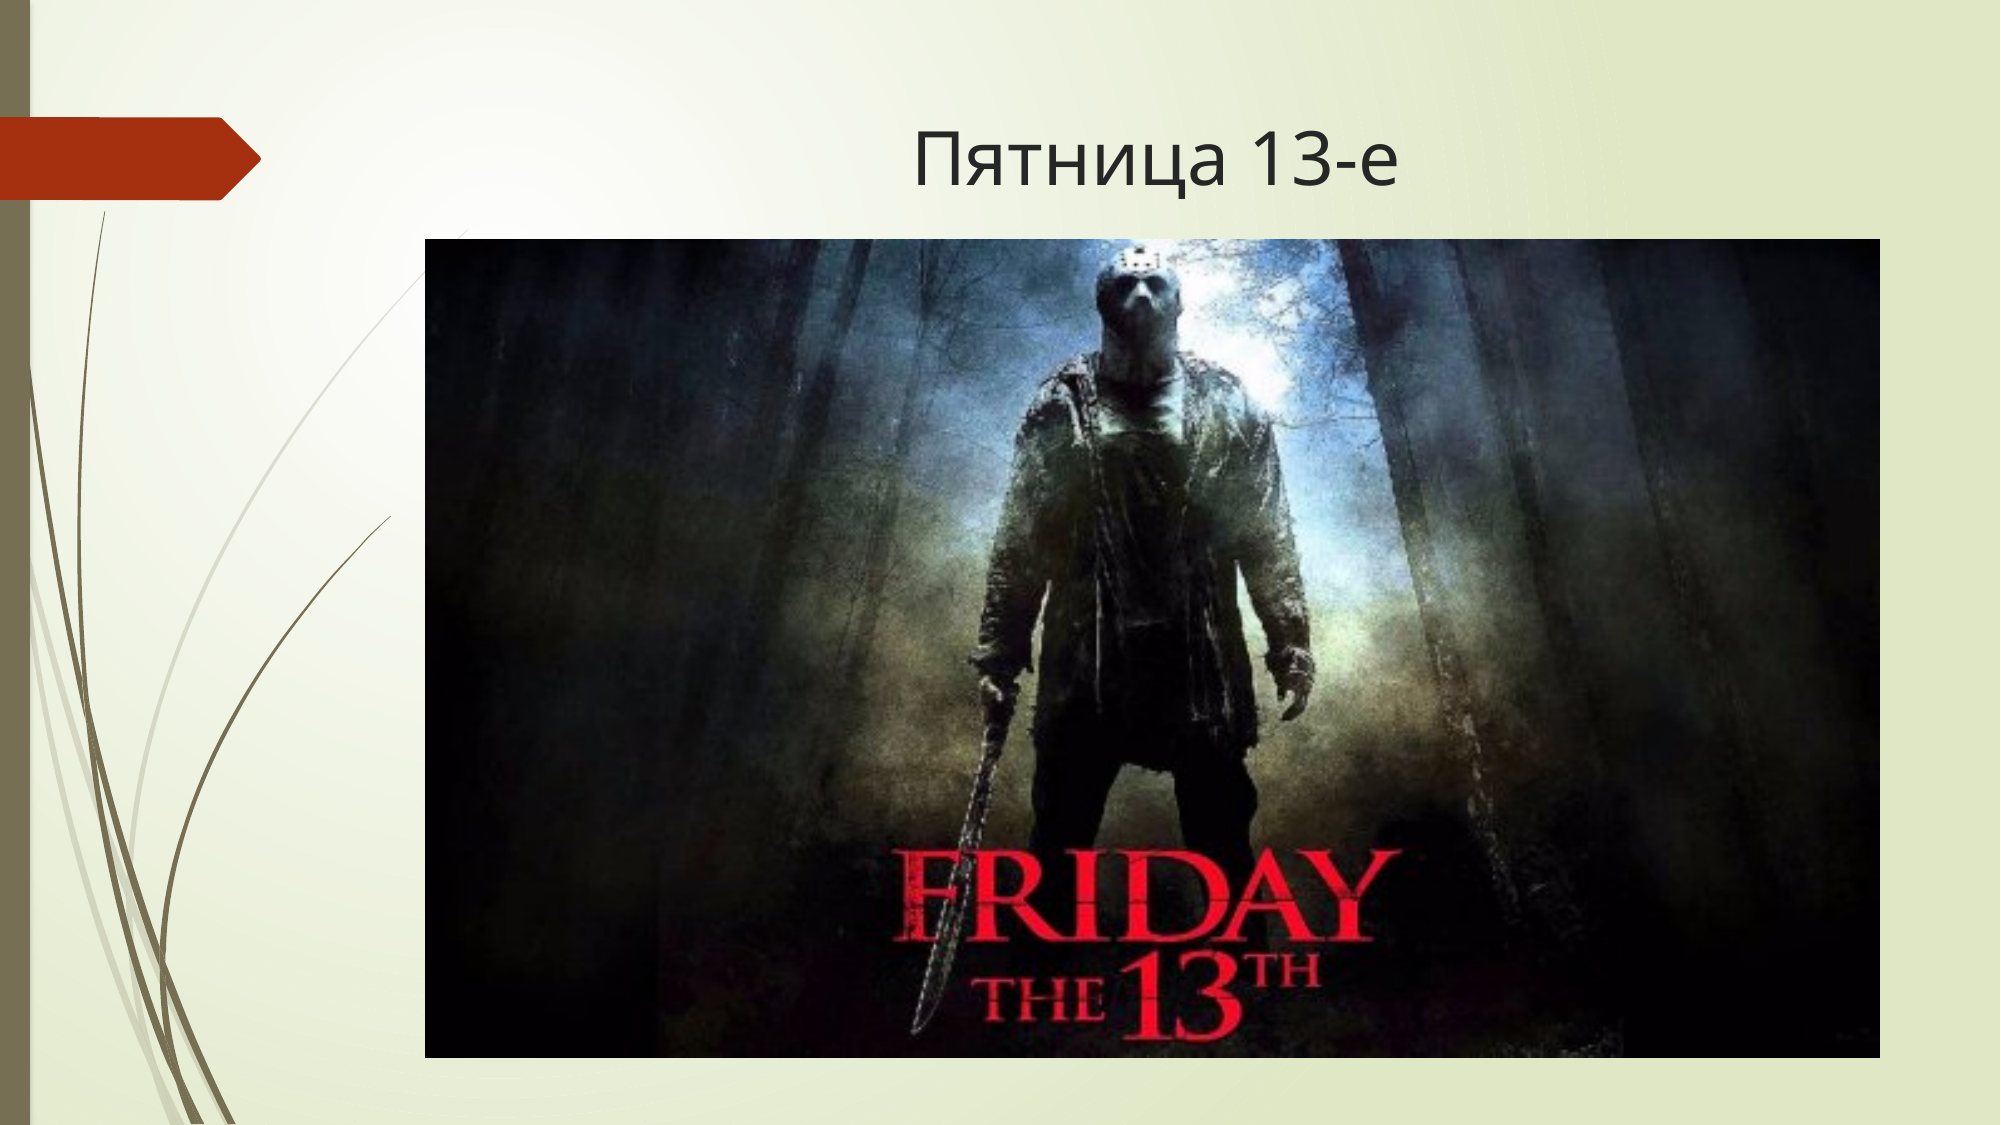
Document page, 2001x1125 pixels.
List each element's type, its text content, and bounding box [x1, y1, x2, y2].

title Пятница 13-е [425, 102, 1888, 313]
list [425, 239, 1881, 1058]
